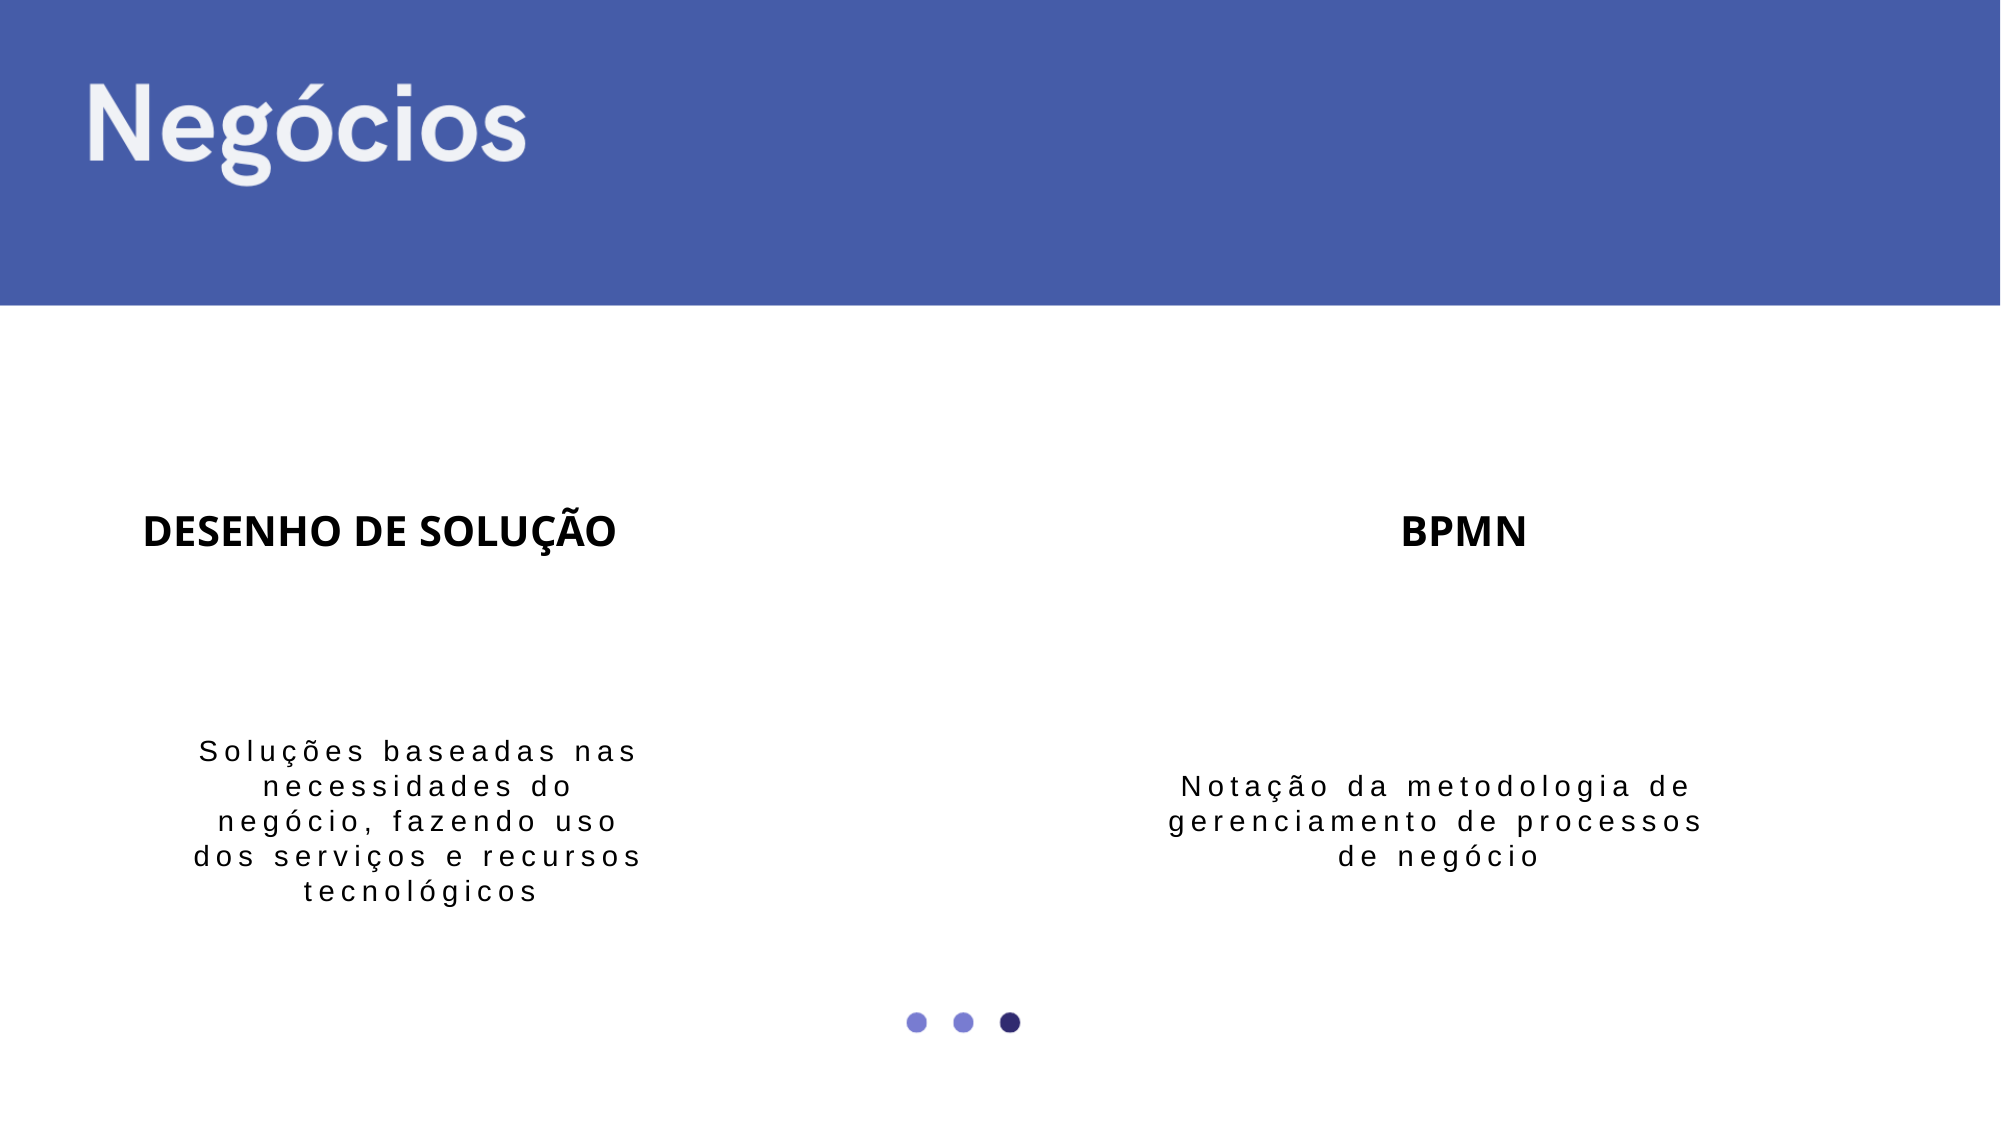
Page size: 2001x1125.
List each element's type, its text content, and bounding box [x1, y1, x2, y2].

text_box BPMN [1385, 496, 1555, 562]
picture [0, 0, 2001, 1125]
text_box Notação da metodologia de gerenciamento de processos de negócio [1127, 760, 1748, 880]
text_box Soluções baseadas nas necessidades do negócio, fazendo uso dos serviços e recursos tecnológicos [170, 724, 670, 915]
text_box DESENHO DE SOLUÇÃO [128, 496, 846, 562]
